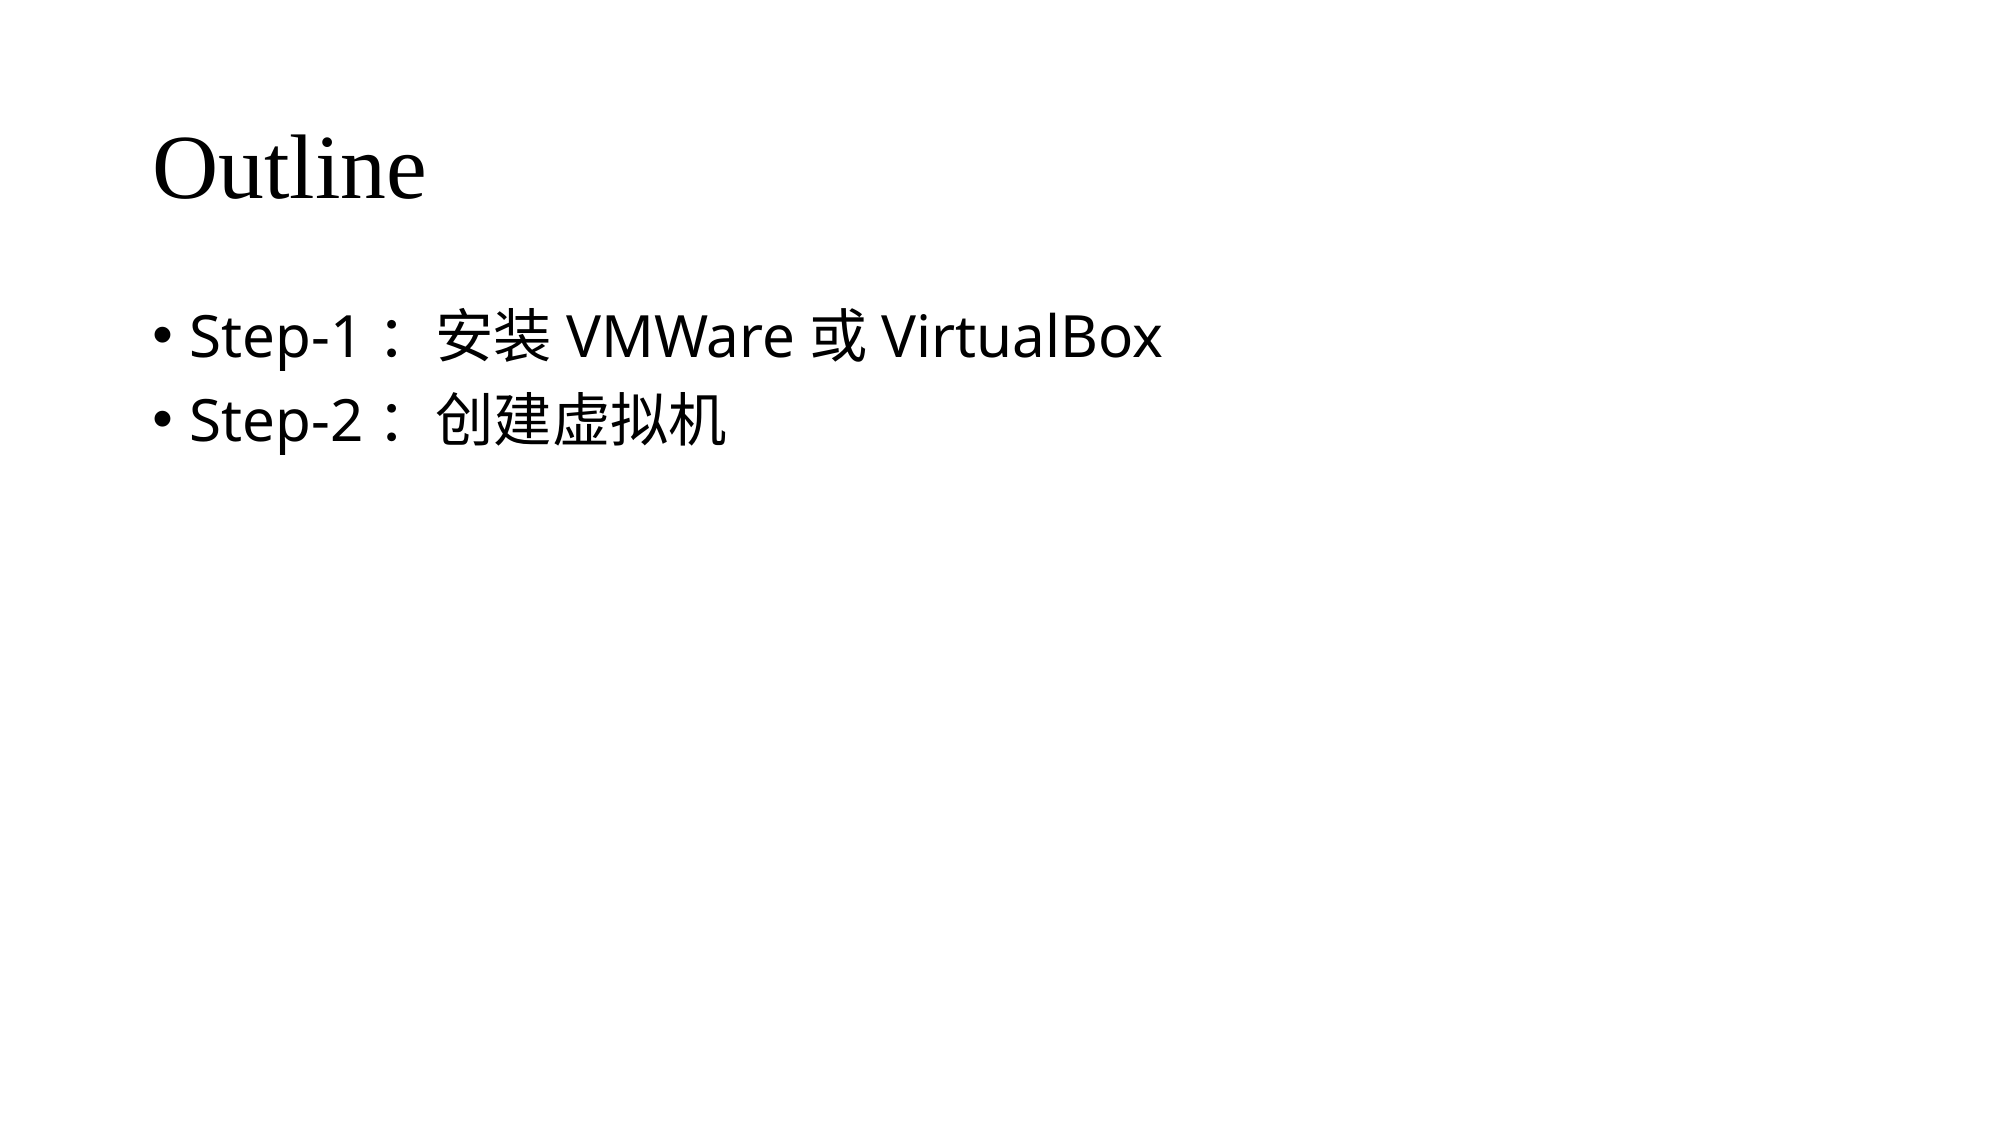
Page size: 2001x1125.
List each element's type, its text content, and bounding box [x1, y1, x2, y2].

title Outline [137, 59, 1863, 278]
list Step-1：安装VMWare或VirtualBox Step-2：创建虚拟机 [137, 299, 1863, 1014]
